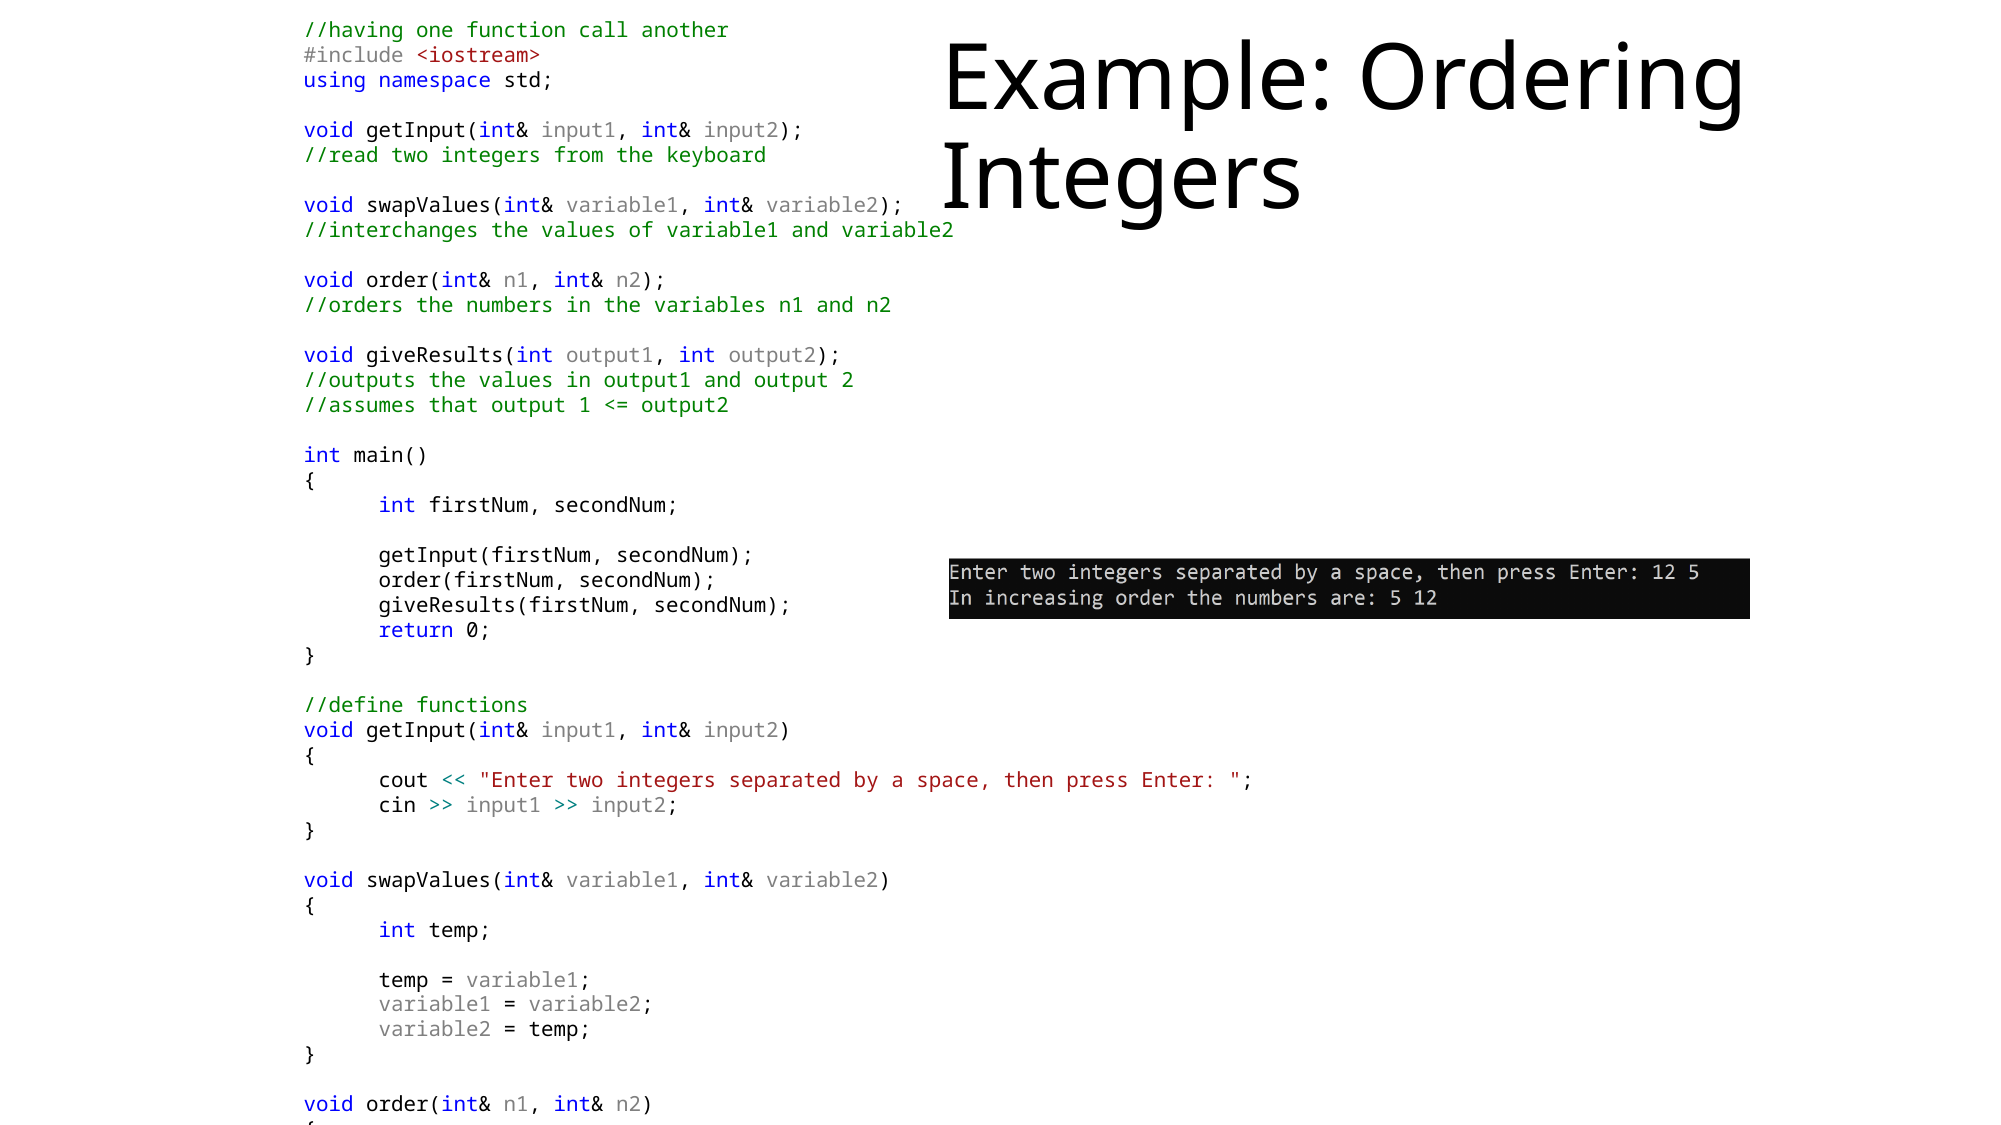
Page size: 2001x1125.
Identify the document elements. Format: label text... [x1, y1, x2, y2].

text_box //having one function call another #include <iostream> using namespace std; void getInput(int& input1, int& input2); //read two integers from the keyboard void swapValues(int& variable1, int& variable2); //interchanges the values of variable1 and variable2 void order(int& n1, int& n2); //orders the numbers in the variables n1 and n2 void giveResults(int output1, int output2); //outputs the values in output1 and output 2 //assumes that output 1 <= output2 int main() { int firstNum, secondNum; getInput(firstNum, secondNum); order(firstNum, secondNum); giveResults(firstNum, secondNum); return 0; } //define functions void getInput(int& input1, int& input2) { cout << "Enter two integers separated by a space, then press Enter: "; cin >> input1 >> input2; } void swapValues(int& variable1, int& variable2) { int temp; temp = variable1; variable1 = variable2; variable2 = temp; } void order(int& n1, int& n2) { if (n1 > n2) swapValues(n1, n2); } void giveResults(int output1, int output2) { cout << "In increasing order the numbers are: " << output1 << " " << output2 << endl; } [288, 9, 1678, 1125]
picture [949, 558, 1750, 619]
title Example: Ordering Integers [1678, 20, 1979, 238]
